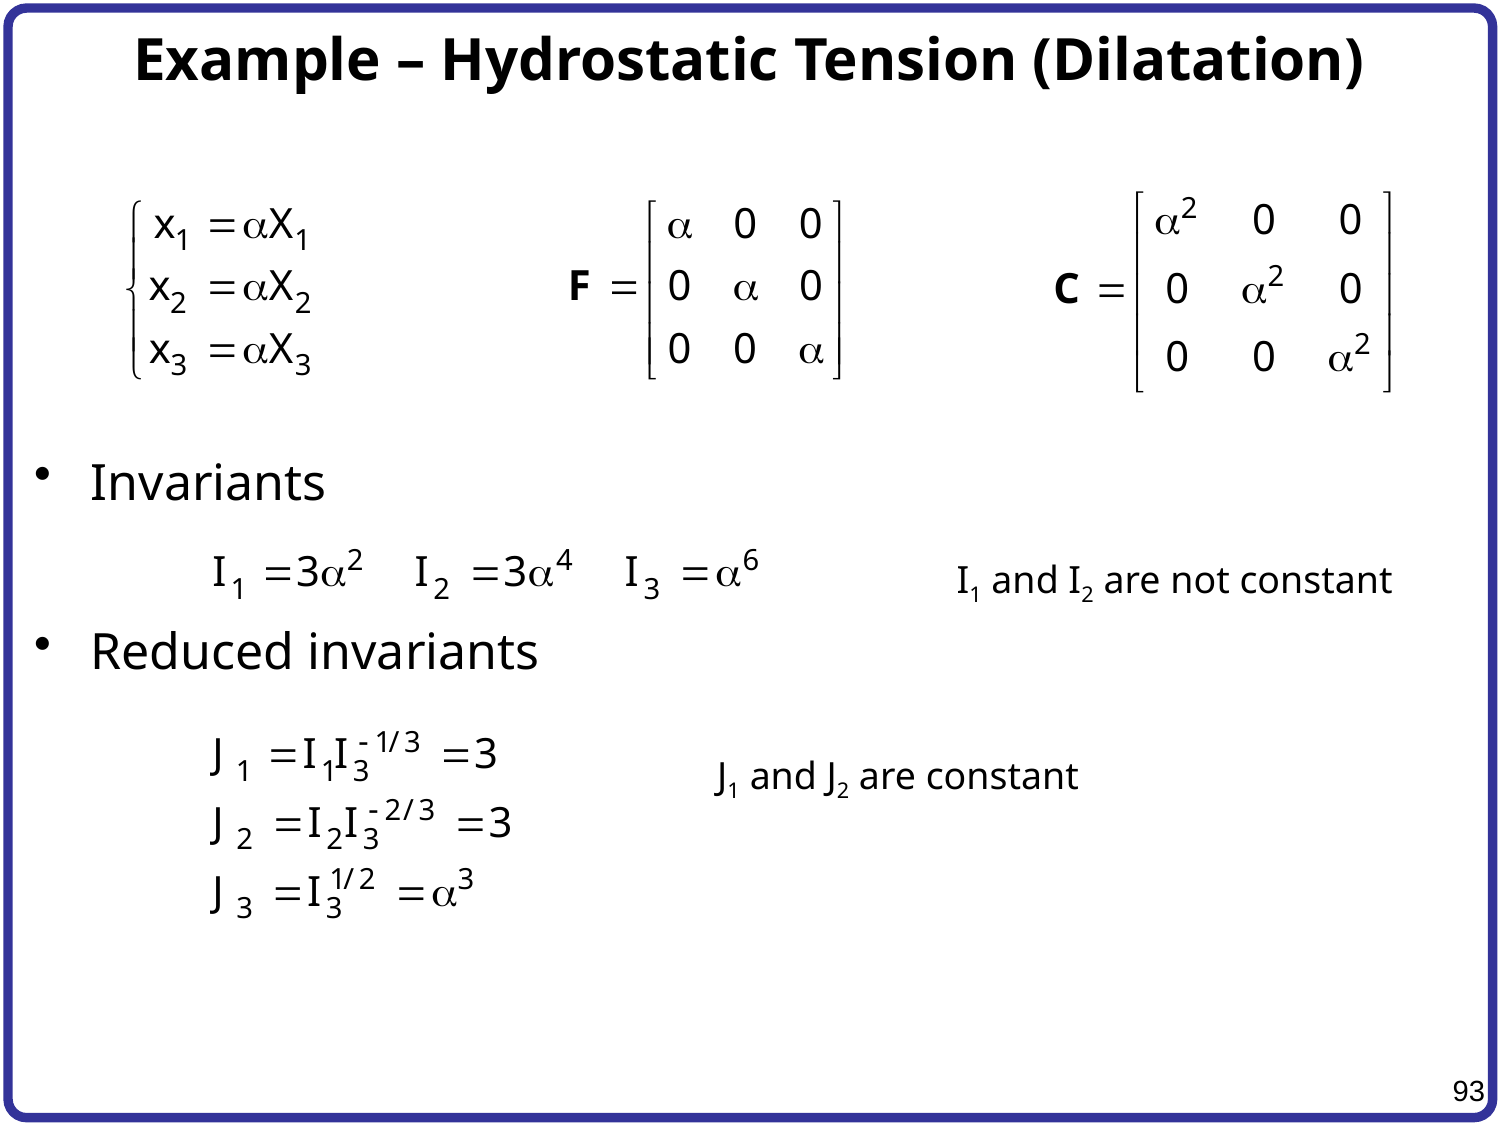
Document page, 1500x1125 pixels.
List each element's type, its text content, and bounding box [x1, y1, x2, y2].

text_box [1050, 186, 1403, 400]
title Example – Hydrostatic Tension (Dilatation) [6, 7, 1492, 106]
text_box J1 and J2 are constant [702, 744, 1095, 811]
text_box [209, 720, 517, 926]
list Invariants Reduced invariants [18, 442, 1481, 1086]
text_box I1 and I2 are not constant [941, 548, 1408, 615]
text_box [209, 538, 765, 606]
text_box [119, 196, 320, 385]
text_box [565, 196, 854, 385]
